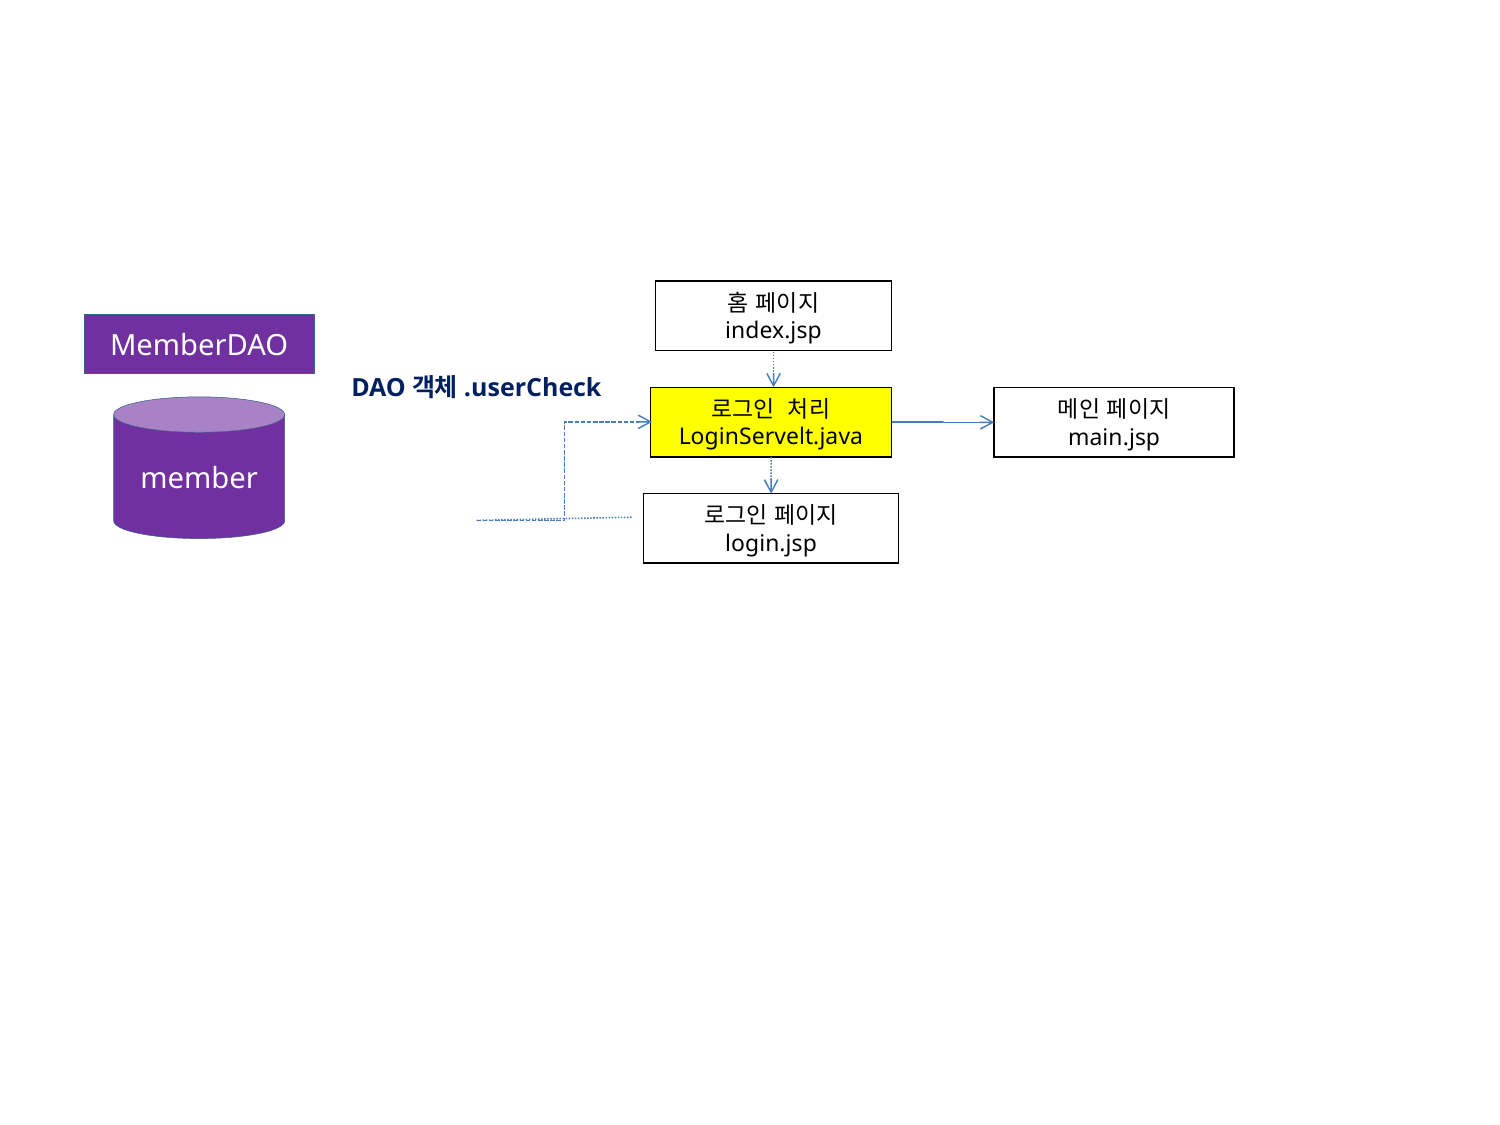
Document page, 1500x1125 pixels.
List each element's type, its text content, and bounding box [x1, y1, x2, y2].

text_box 메인 페이지 main.jsp [994, 387, 1235, 458]
text_box member [111, 394, 287, 541]
text_box 로그인 처리 LoginServelt.java [650, 387, 892, 457]
text_box MemberDAO [82, 312, 316, 375]
text_box 로그인 페이지 login.jsp [643, 493, 899, 564]
text_box DAO객체.userCheck [336, 364, 617, 410]
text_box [476, 421, 653, 521]
text_box 홈 페이지 index.jsp [655, 280, 892, 351]
